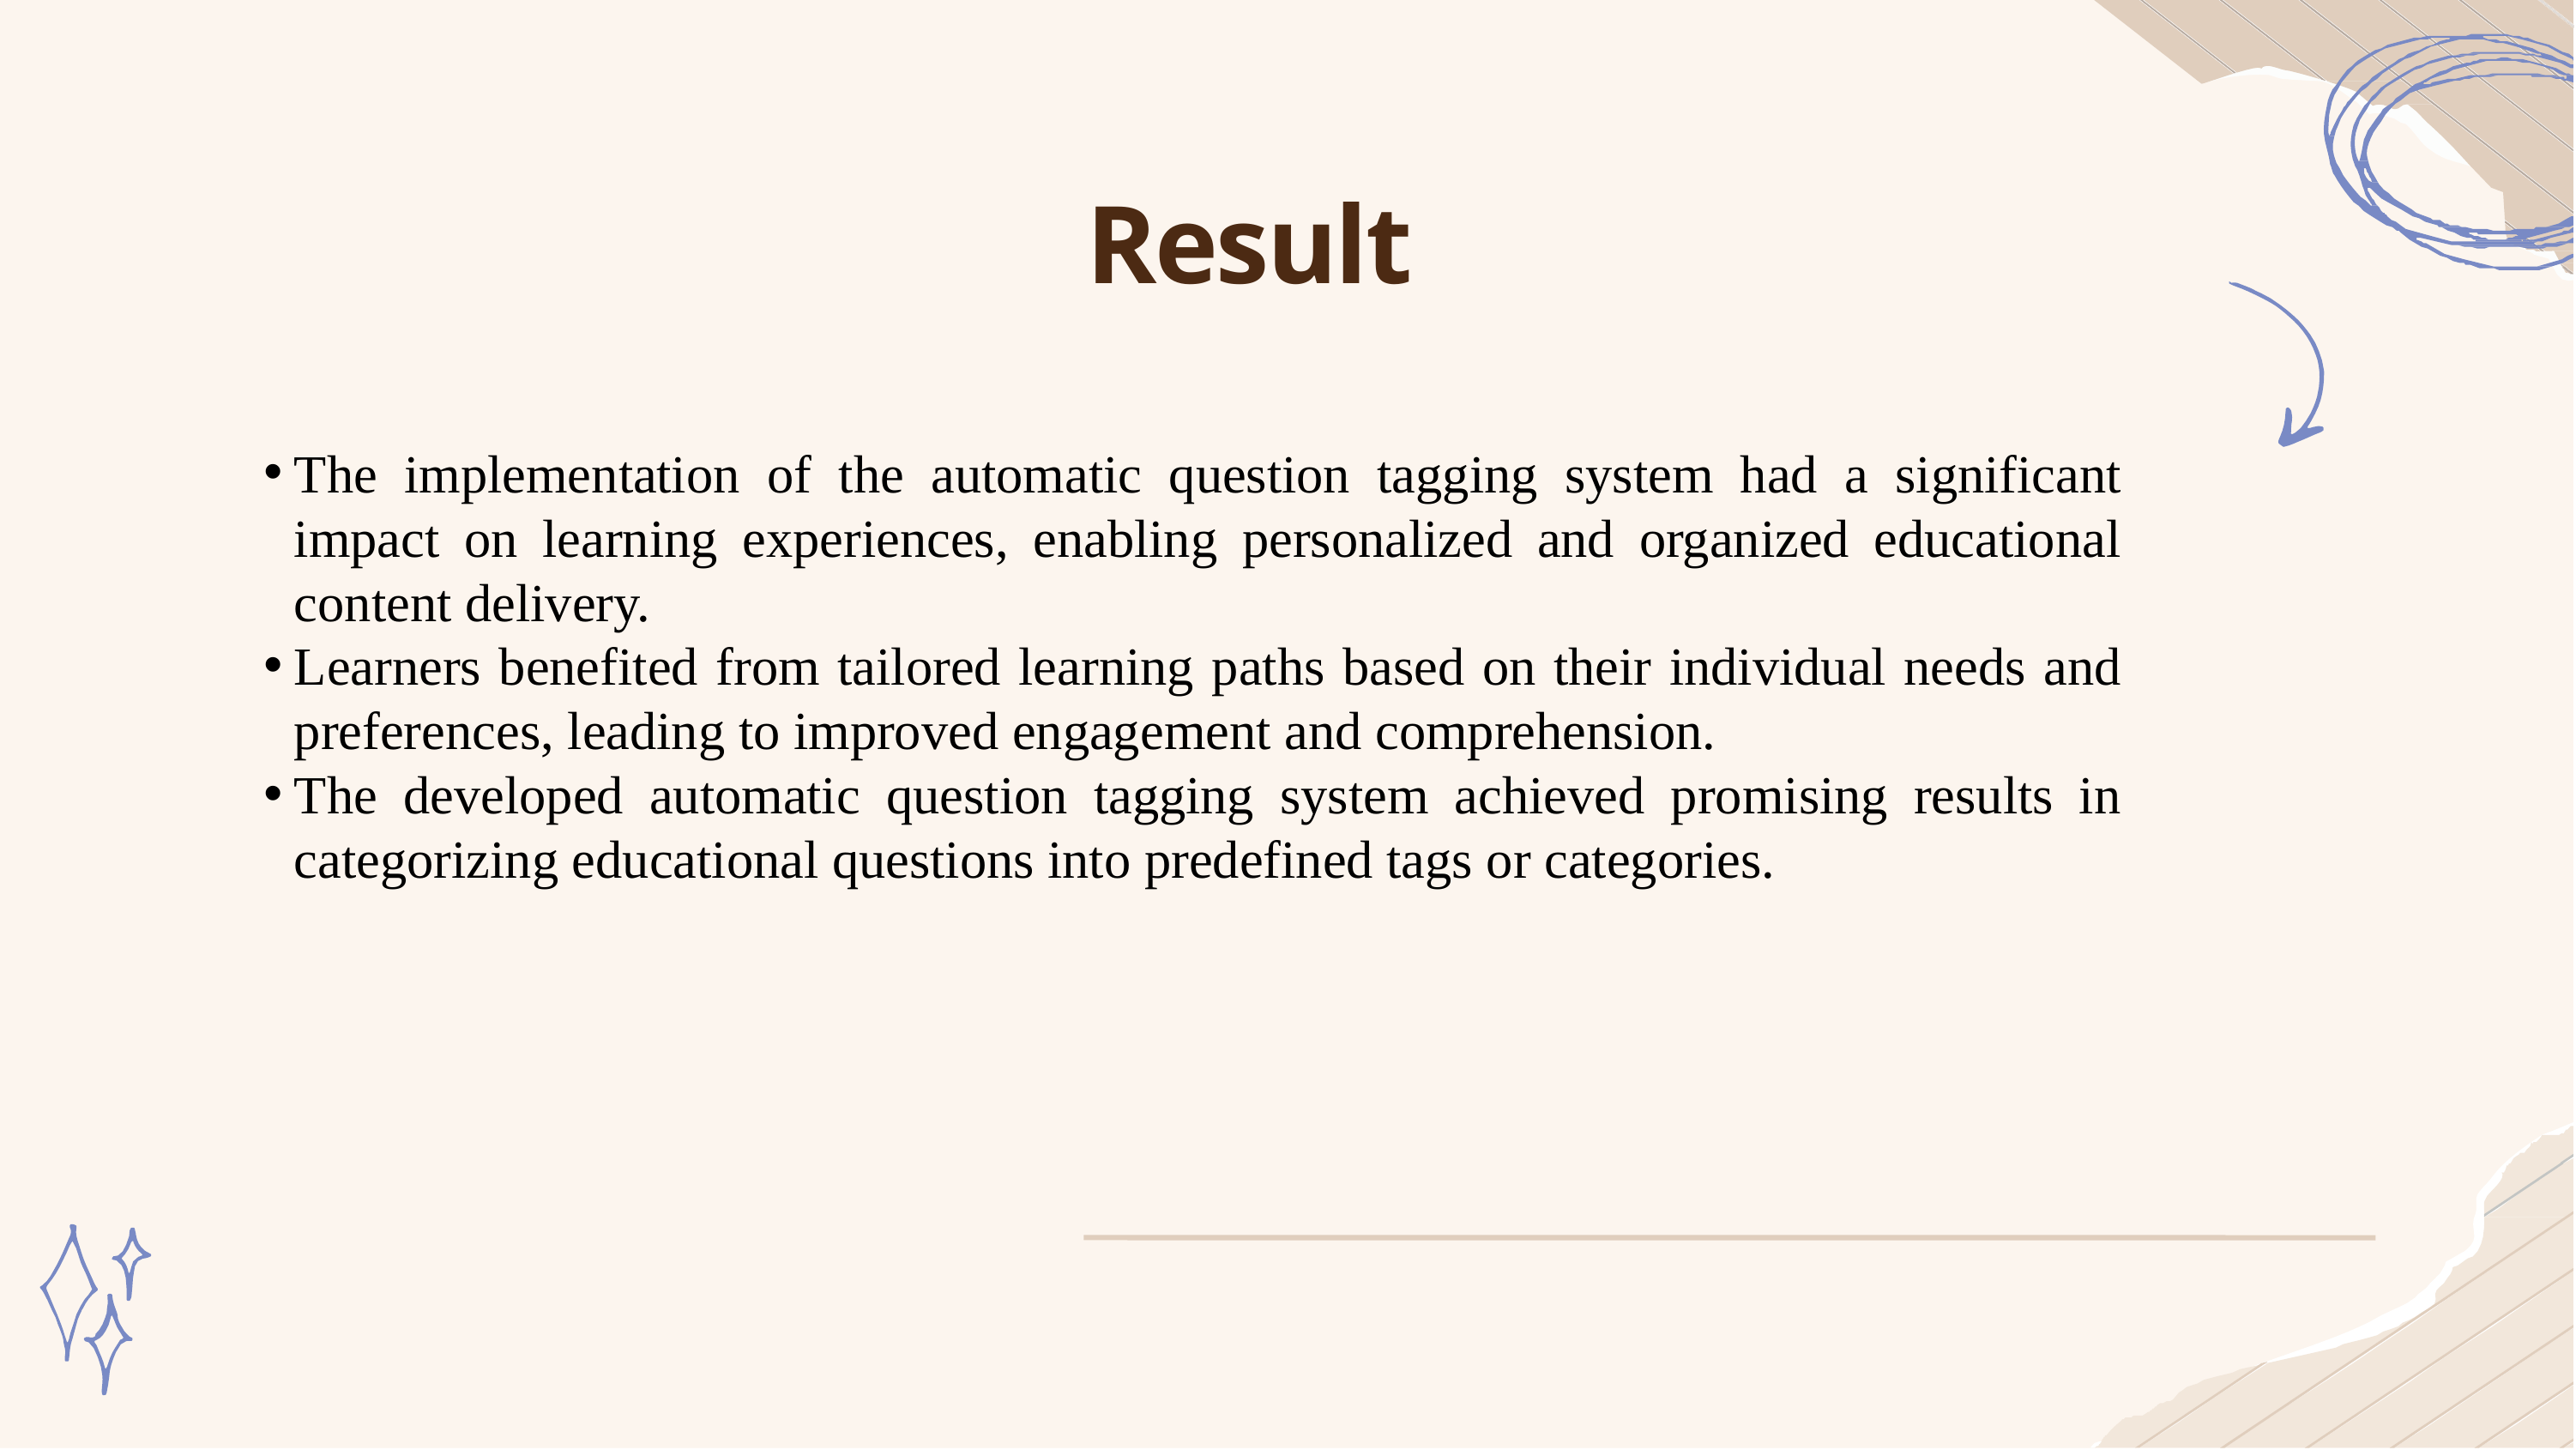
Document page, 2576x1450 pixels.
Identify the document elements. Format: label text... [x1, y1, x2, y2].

text_box [2277, 419, 2324, 447]
text_box [39, 1223, 98, 1362]
text_box [83, 1293, 133, 1396]
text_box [2090, 1121, 2574, 1448]
title Result [224, 167, 2351, 419]
text_box [1083, 1235, 2085, 1241]
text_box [2093, 0, 2574, 281]
text_box The implementation of the automatic question tagging system had a significant impact on learning experiences, enabling personalized and organized educational content delivery. Learners benefited from tailored learning paths based on their individual needs and preferences, leading to improved engagement and comprehension. The developed automatic question tagging system achieved promising results in categorizing educational questions into predefined tags or categories. [250, 432, 2135, 1024]
text_box [112, 1227, 152, 1302]
